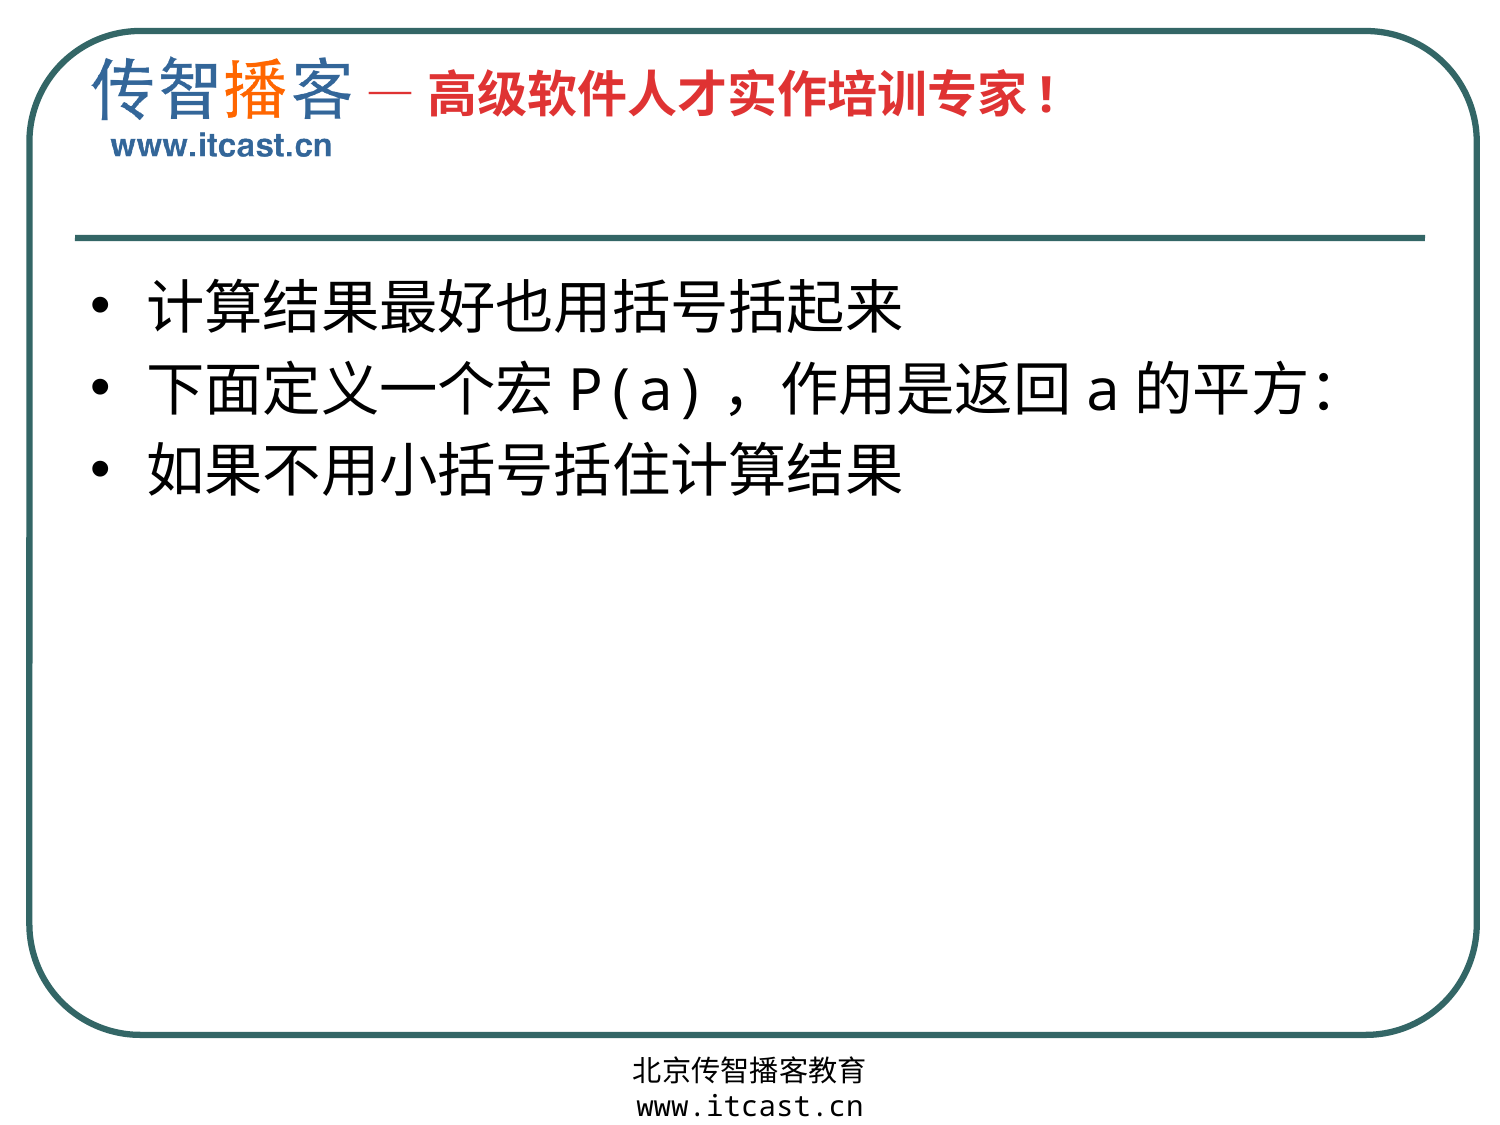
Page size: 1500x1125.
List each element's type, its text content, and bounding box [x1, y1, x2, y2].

picture [91, 56, 351, 157]
list 计算结果最好也用括号括起来 下面定义一个宏P(a)，作用是返回a的平方： 如果不用小括号括住计算结果 [75, 262, 1425, 1005]
